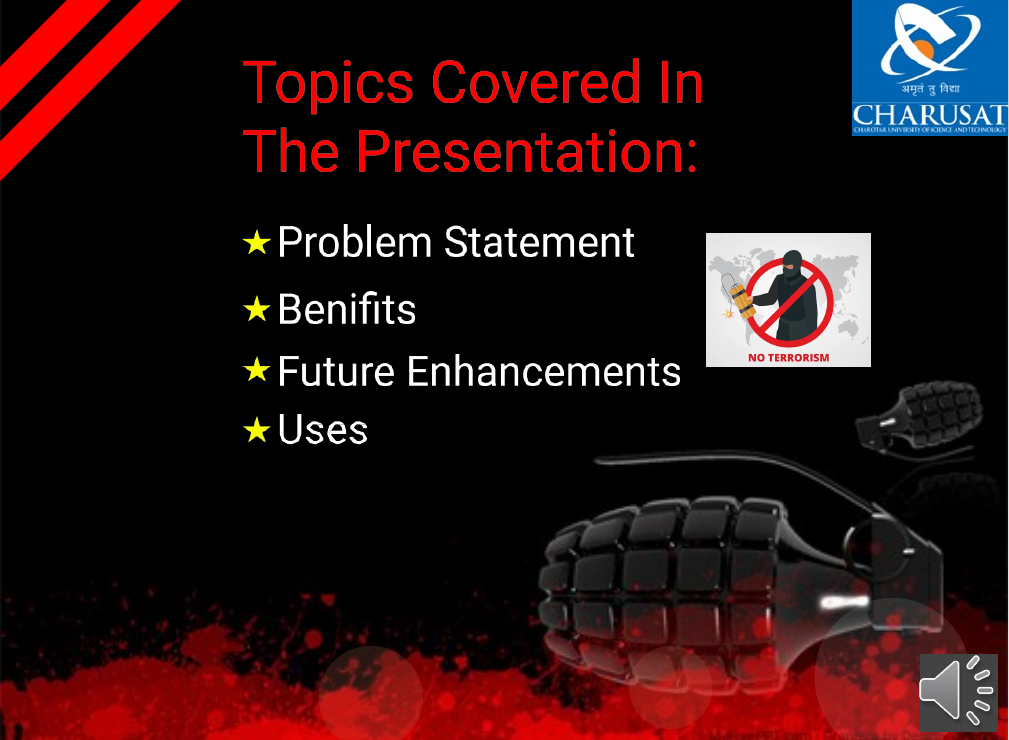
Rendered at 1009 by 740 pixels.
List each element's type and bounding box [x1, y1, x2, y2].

text_box [153, 220, 836, 332]
picture [0, 0, 1009, 740]
